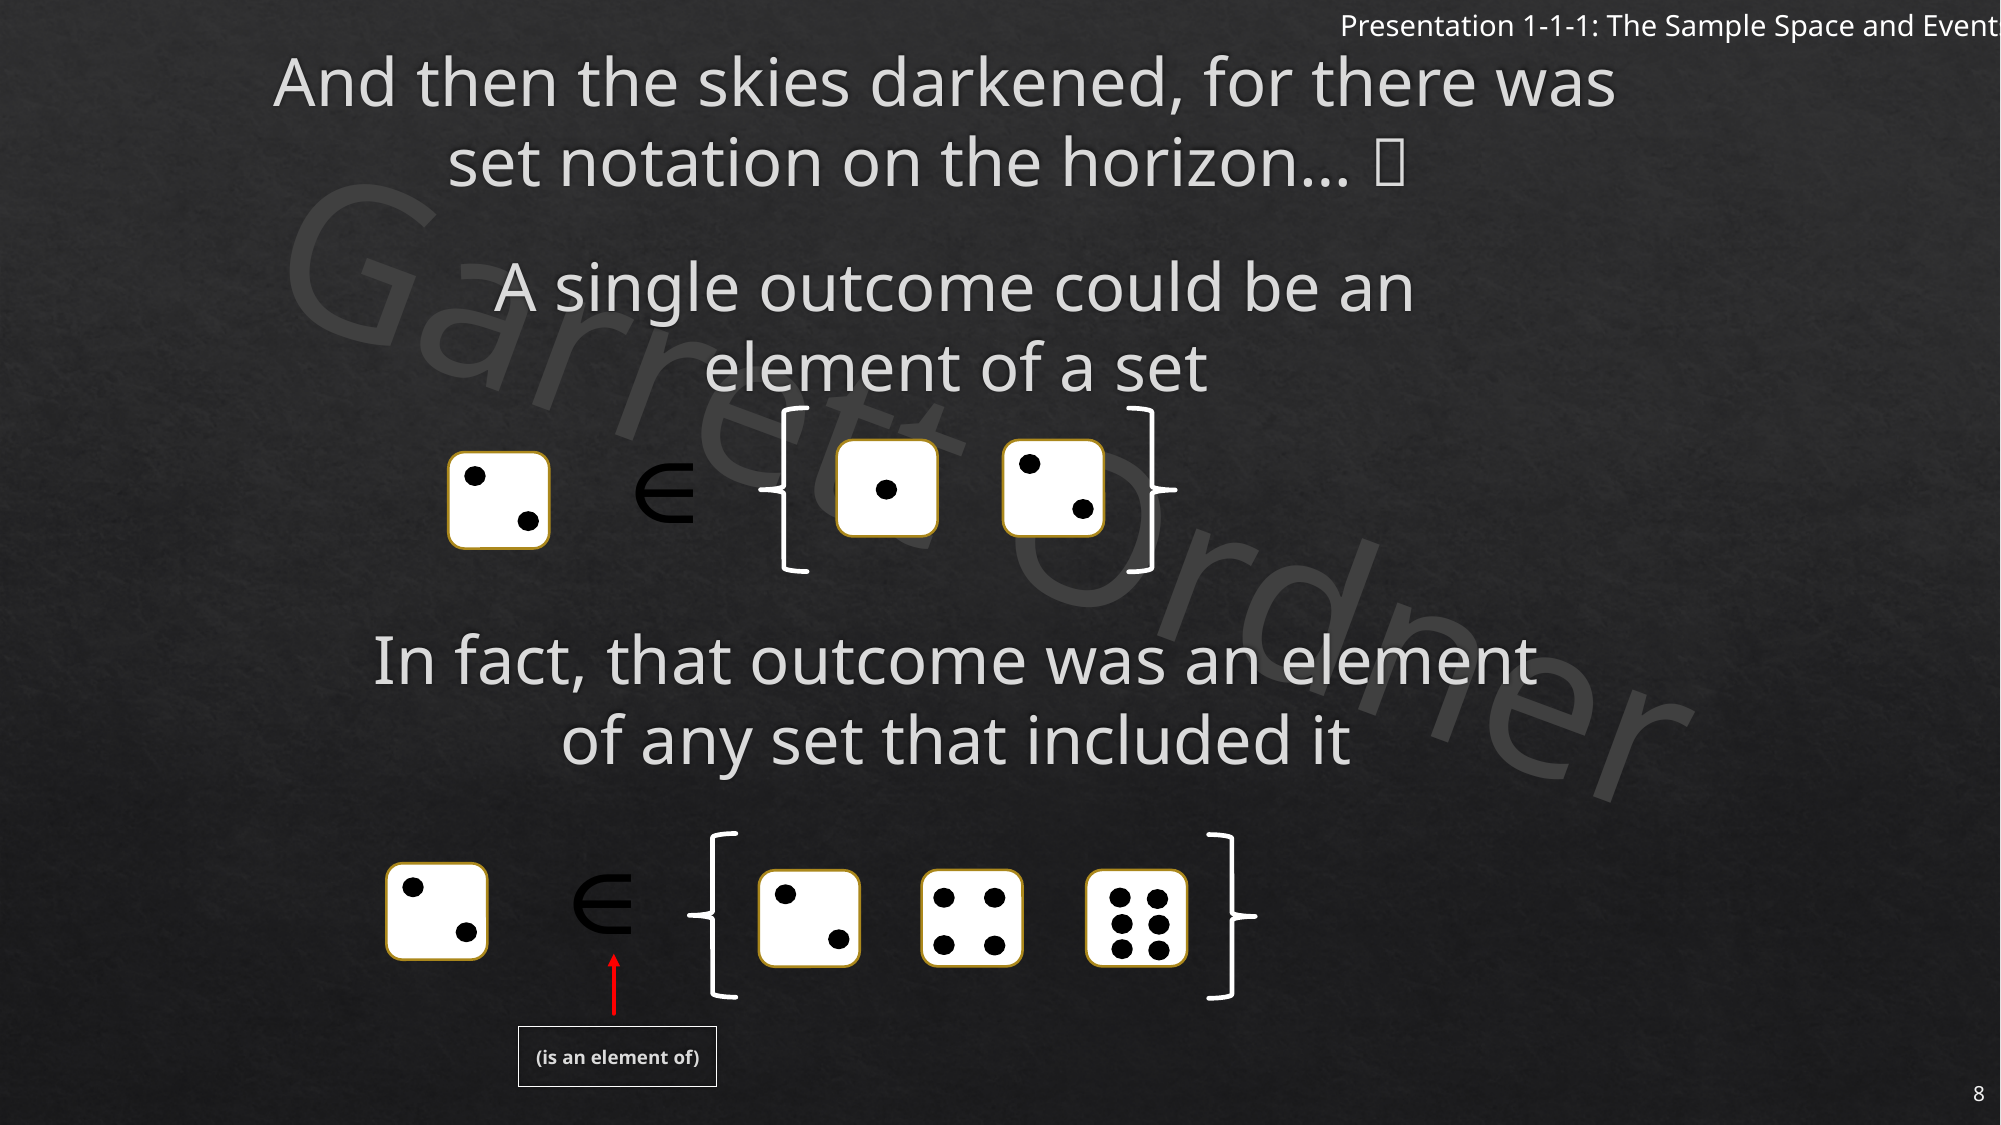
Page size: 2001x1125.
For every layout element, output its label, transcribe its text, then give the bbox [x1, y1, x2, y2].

text_box [1111, 939, 1133, 960]
text_box [1146, 889, 1169, 909]
text_box [774, 884, 797, 905]
text_box [759, 407, 808, 573]
text_box [757, 868, 862, 969]
text_box [1111, 914, 1133, 934]
text_box [464, 466, 486, 486]
text_box [1001, 438, 1106, 538]
text_box [1207, 833, 1257, 1000]
text_box [1127, 407, 1177, 573]
text_box [933, 887, 955, 908]
text_box [1072, 499, 1094, 519]
slide_number 8 [1876, 1065, 2000, 1125]
text_box [828, 929, 850, 950]
text_box [984, 887, 1006, 908]
text_box [835, 438, 939, 538]
text_box [1019, 454, 1041, 474]
text_box [933, 935, 955, 955]
title And then the skies darkened, for there was set notation on the horizon…  [248, 17, 1645, 223]
text_box [984, 935, 1006, 956]
text_box [1084, 868, 1189, 968]
text_box [517, 511, 539, 532]
text_box [1148, 914, 1170, 935]
text_box [920, 868, 1024, 968]
text_box [446, 450, 551, 550]
text_box [875, 479, 898, 500]
text_box A single outcome could be an element of a set [354, 222, 1559, 428]
text_box [1109, 887, 1131, 908]
text_box [385, 861, 489, 962]
text_box In fact, that outcome was an element of any set that included it [354, 595, 1559, 801]
text_box [455, 922, 477, 943]
text_box (is an element of) [518, 1026, 717, 1087]
text_box [402, 877, 424, 898]
text_box [688, 832, 737, 998]
text_box [1148, 940, 1170, 961]
